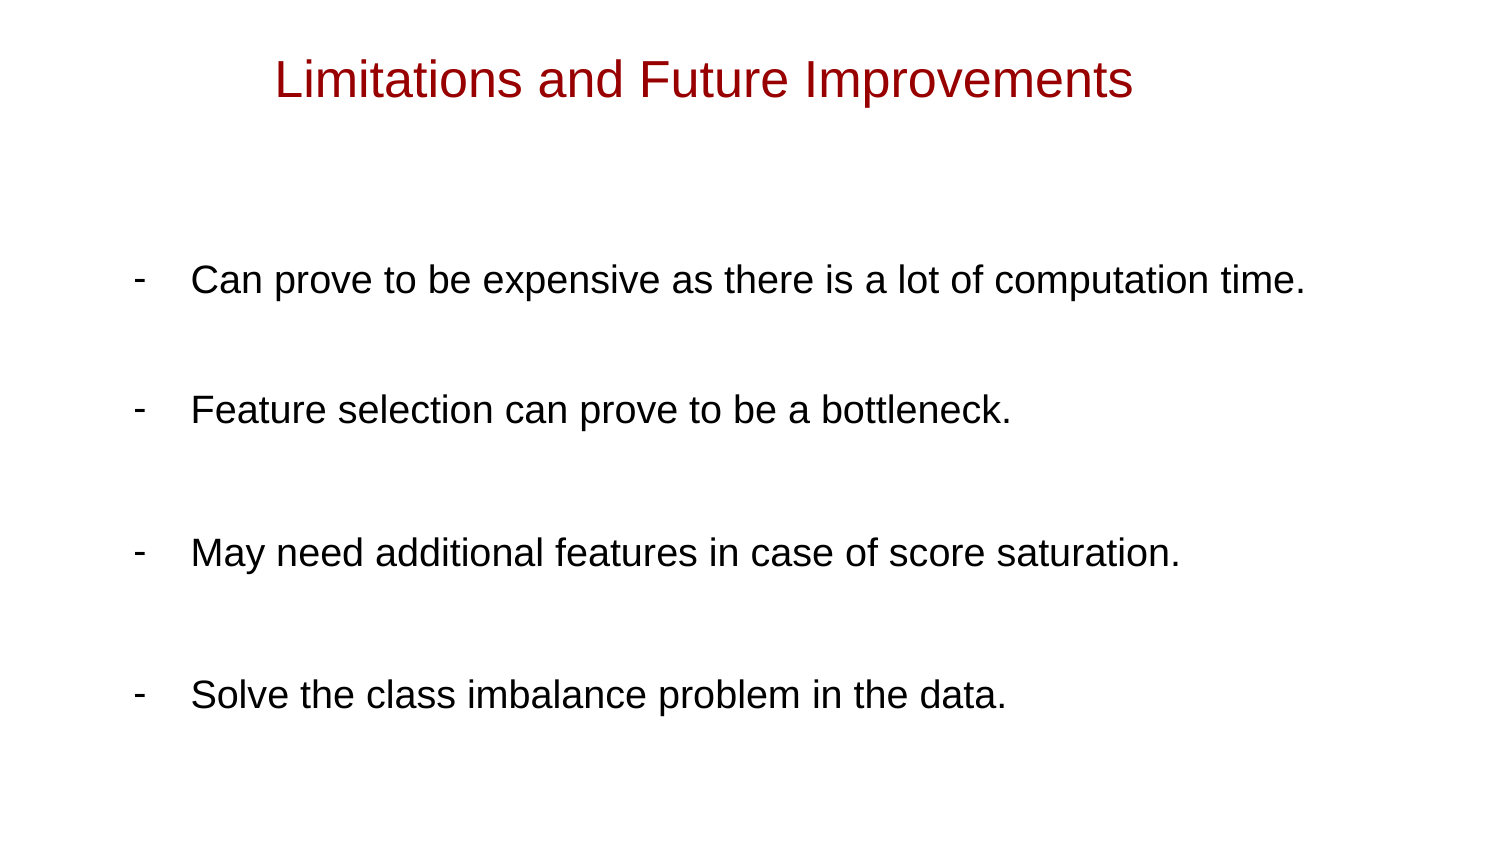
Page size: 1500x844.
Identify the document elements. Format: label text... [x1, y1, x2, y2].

text_box Limitations and Future Improvements [259, 29, 1239, 123]
text_box Can prove to be expensive as there is a lot of computation time. Feature selection can prove to be a bottleneck. May need additional features in case of score saturation. Solve the class imbalance problem in the data. [100, 239, 1430, 732]
